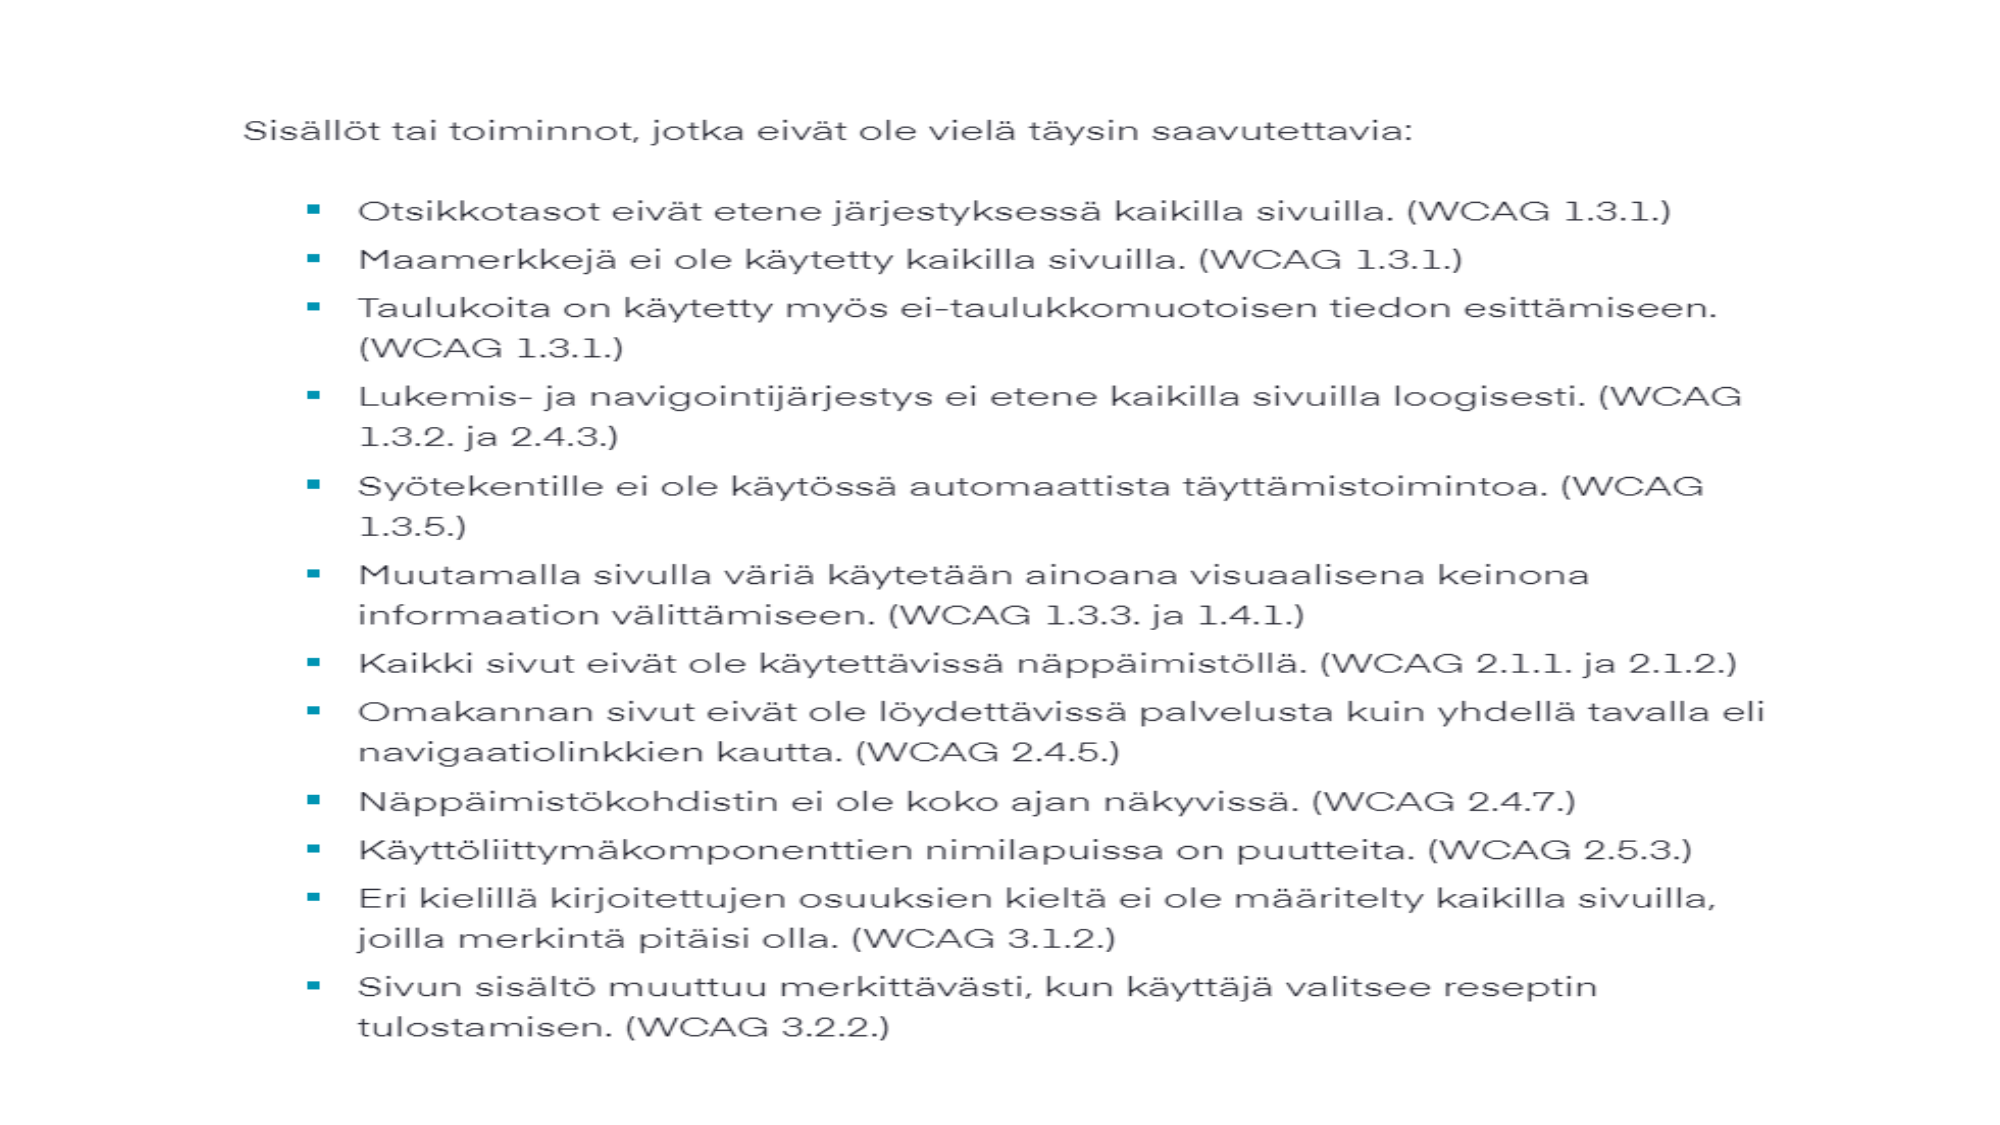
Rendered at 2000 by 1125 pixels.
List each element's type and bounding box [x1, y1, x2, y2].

list [214, 116, 1840, 1055]
